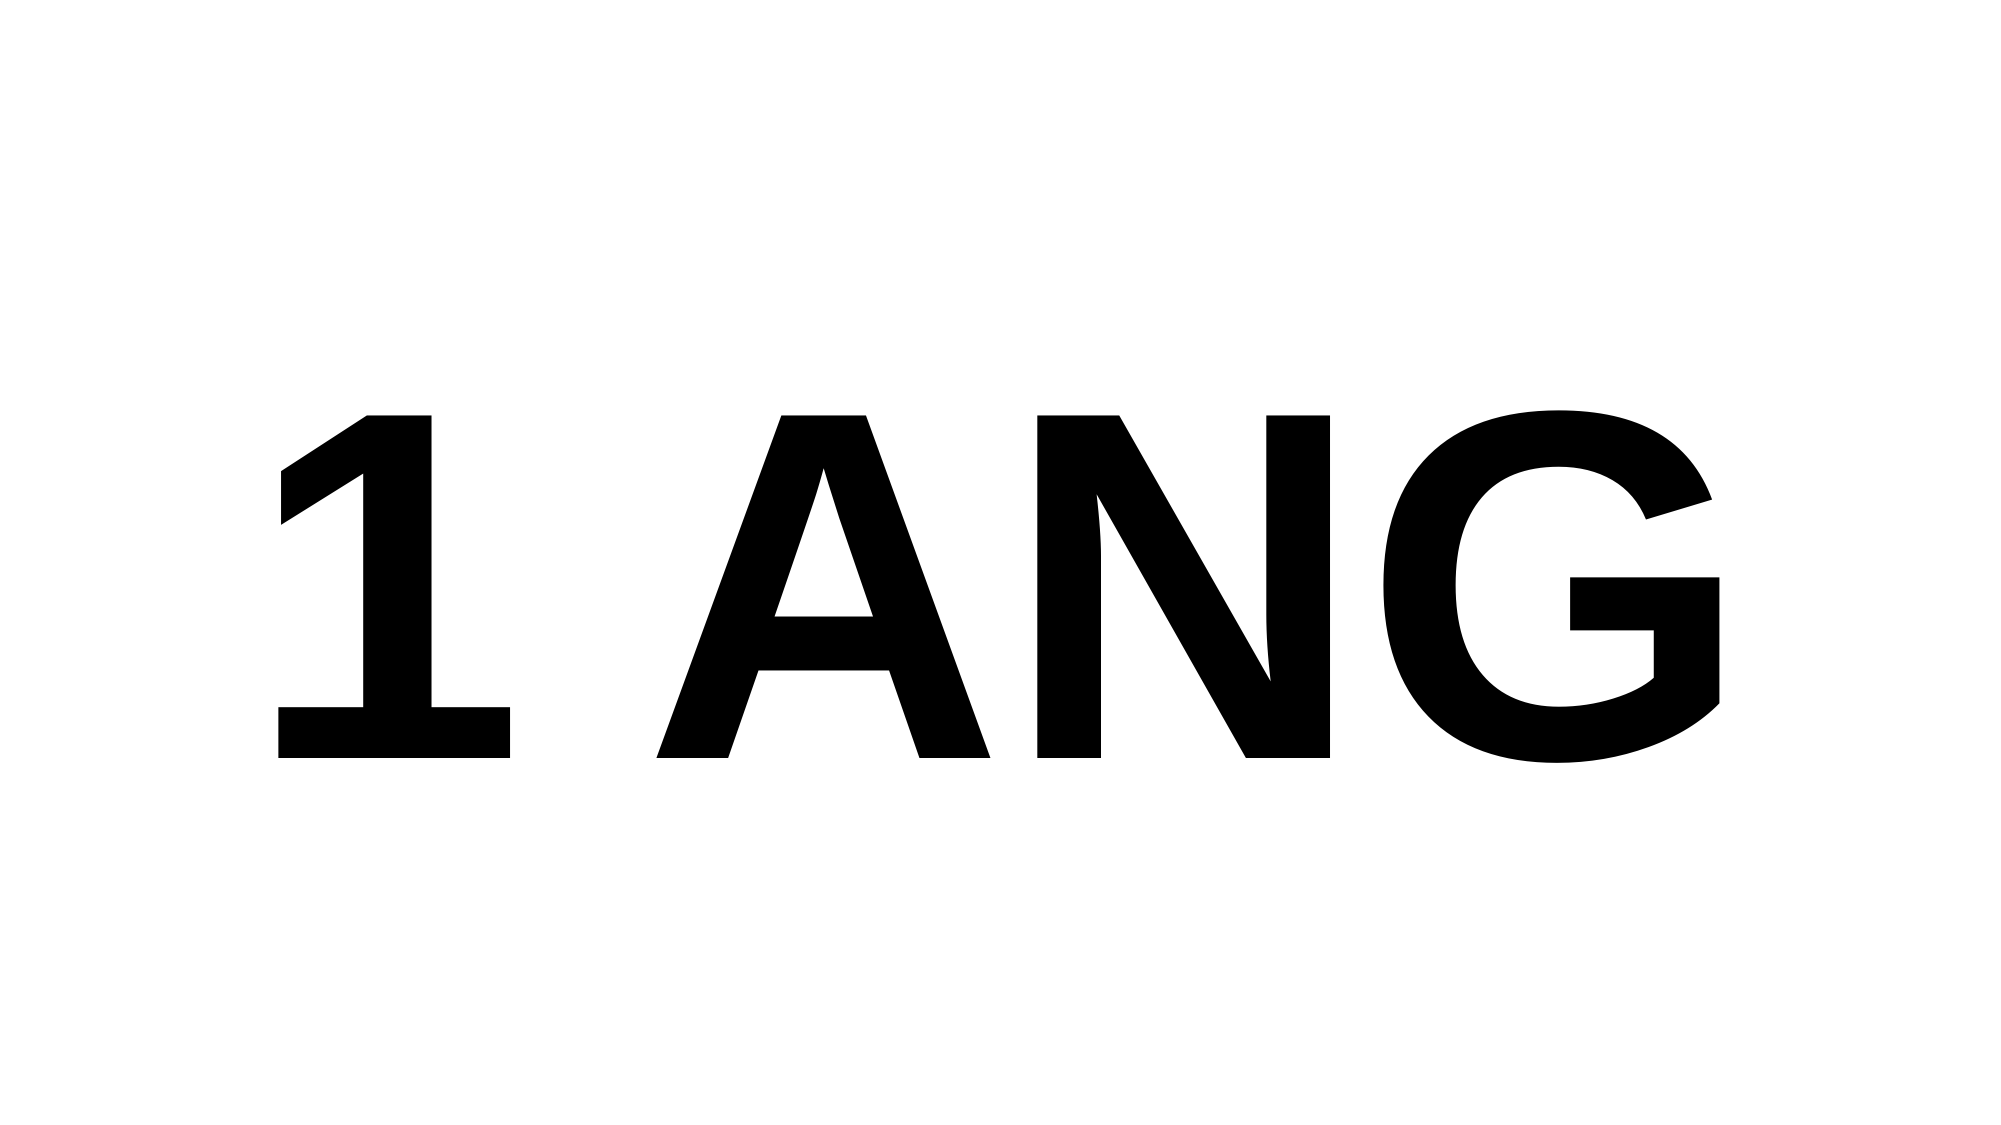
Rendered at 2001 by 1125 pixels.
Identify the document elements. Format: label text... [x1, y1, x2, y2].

text_box 1 ANG [233, 253, 1767, 866]
